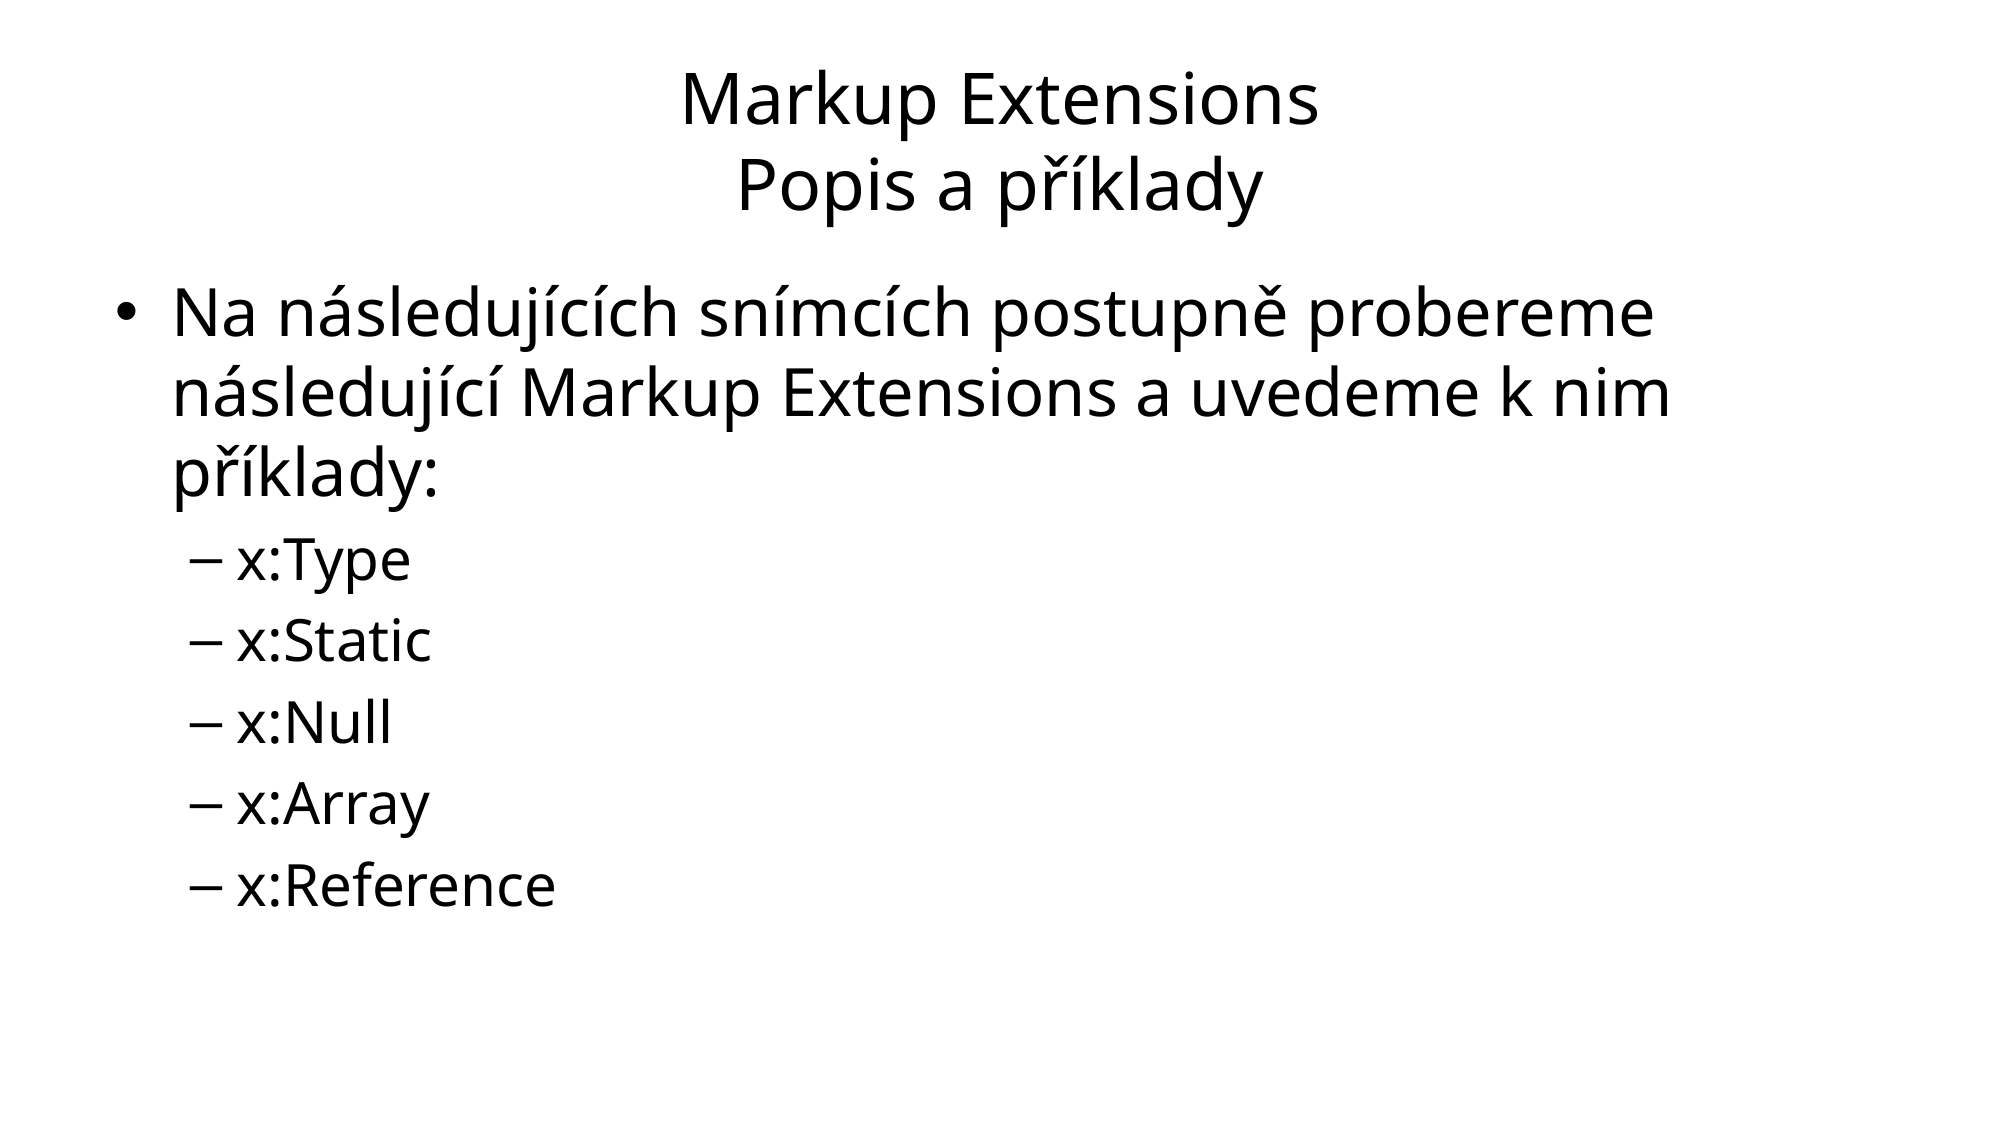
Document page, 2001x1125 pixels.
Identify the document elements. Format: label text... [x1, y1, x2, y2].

list Na následujících snímcích postupně probereme následující Markup Extensions a uvedeme k nim příklady: x:Type x:Static x:Null x:Array x:Reference [99, 262, 1900, 1005]
title Markup Extensions Popis a příklady [99, 45, 1900, 233]
